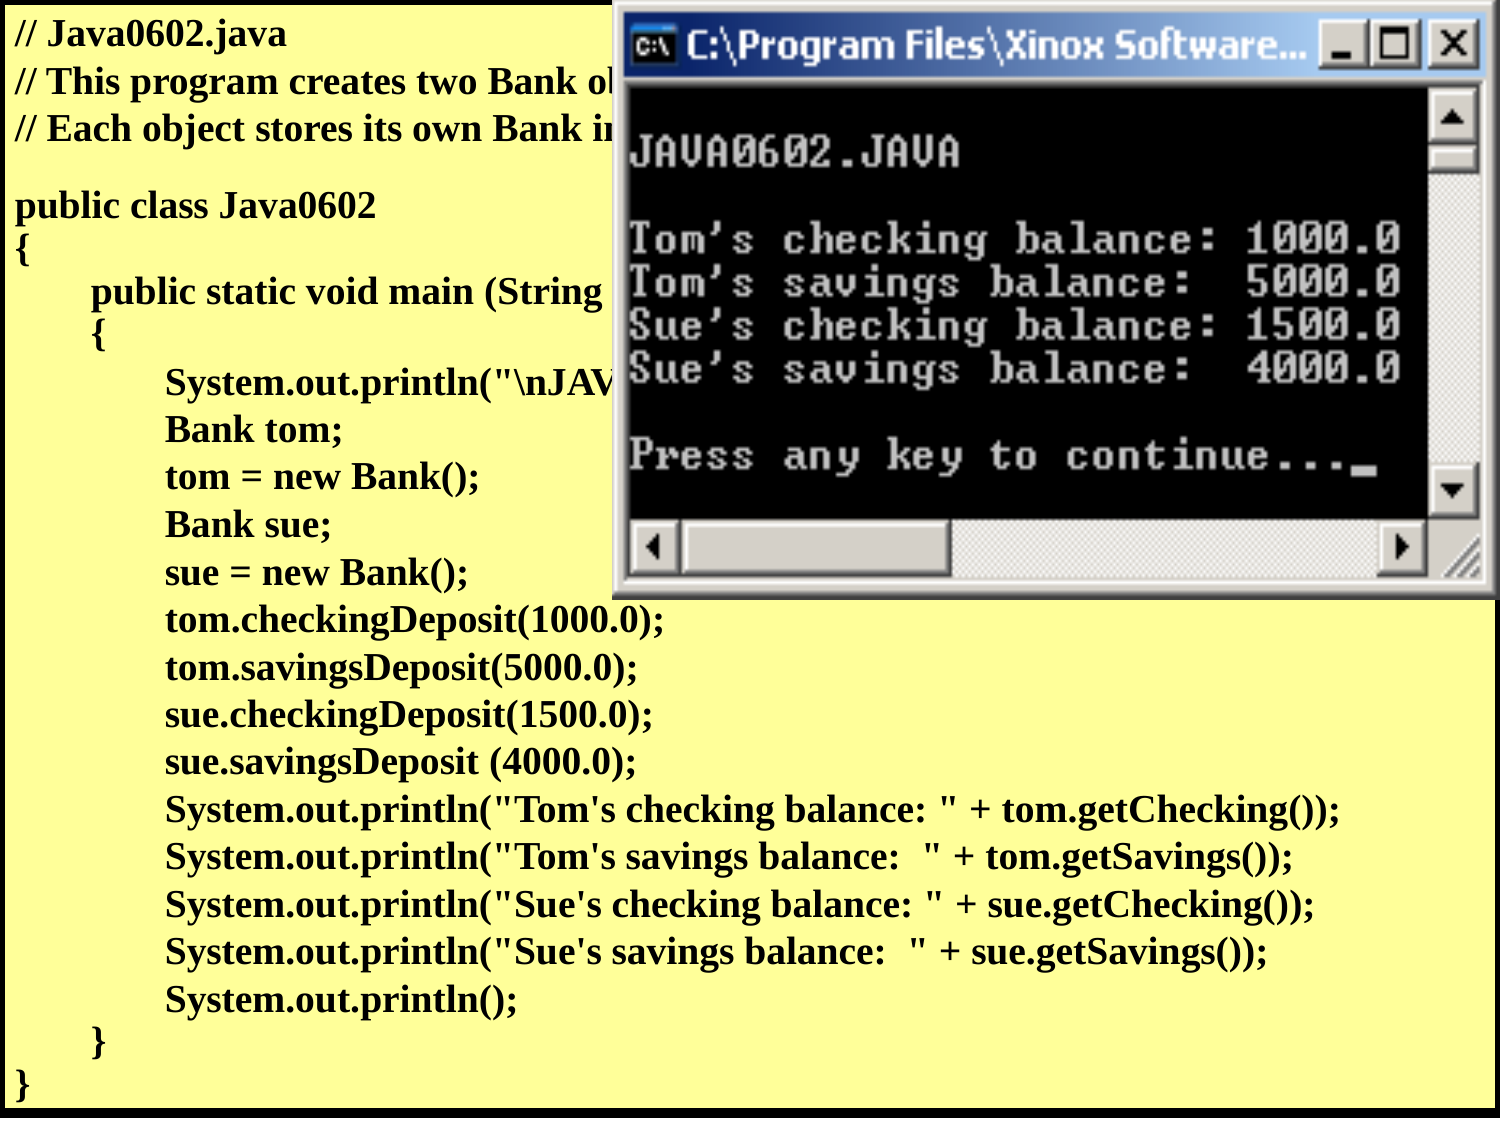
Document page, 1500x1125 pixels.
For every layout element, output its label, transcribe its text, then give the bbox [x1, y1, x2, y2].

text_box // Java0602.java // This program creates two Bank objects, called tom and sue. // Each object stores its own Bank information. public class Java0602 { public static void main (String args[]) { System.out.println("\nJAVA0602.JAVA\n"); Bank tom; tom = new Bank(); Bank sue; sue = new Bank(); tom.checkingDeposit(1000.0); tom.savingsDeposit(5000.0); sue.checkingDeposit(1500.0); sue.savingsDeposit (4000.0); System.out.println("Tom's checking balance: " + tom.getChecking()); System.out.println("Tom's savings balance: " + tom.getSavings()); System.out.println("Sue's checking balance: " + sue.getChecking()); System.out.println("Sue's savings balance: " + sue.getSavings()); System.out.println(); } } [0, 0, 1500, 1113]
picture [612, 0, 1500, 601]
